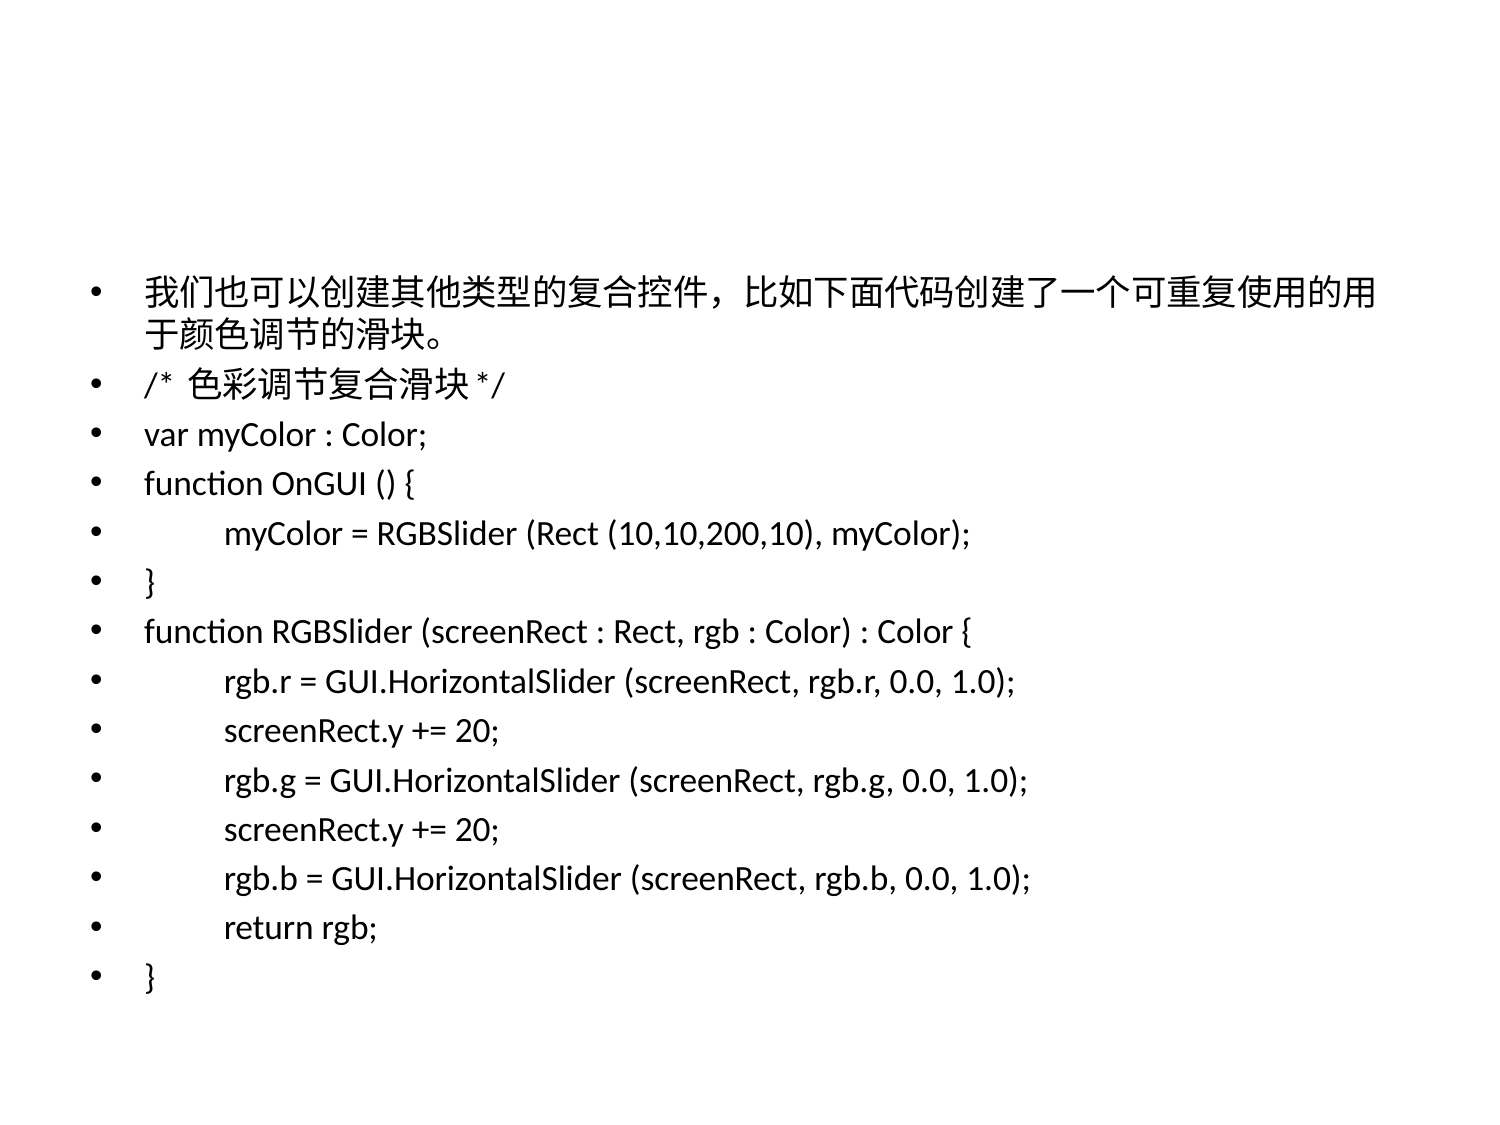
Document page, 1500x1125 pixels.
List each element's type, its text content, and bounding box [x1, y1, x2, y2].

list 我们也可以创建其他类型的复合控件，比如下面代码创建了一个可重复使用的用于颜色调节的滑块。 /* 色彩调节复合滑块*/ var myColor : Color; function OnGUI () { myColor = RGBSlider (Rect (10,10,200,10), myColor); } function RGBSlider (screenRect : Rect, rgb : Color) : Color { rgb.r = GUI.HorizontalSlider (screenRect, rgb.r, 0.0, 1.0); screenRect.y += 20; rgb.g = GUI.HorizontalSlider (screenRect, rgb.g, 0.0, 1.0); screenRect.y += 20; rgb.b = GUI.HorizontalSlider (screenRect, rgb.b, 0.0, 1.0); return rgb; } [75, 262, 1425, 1005]
